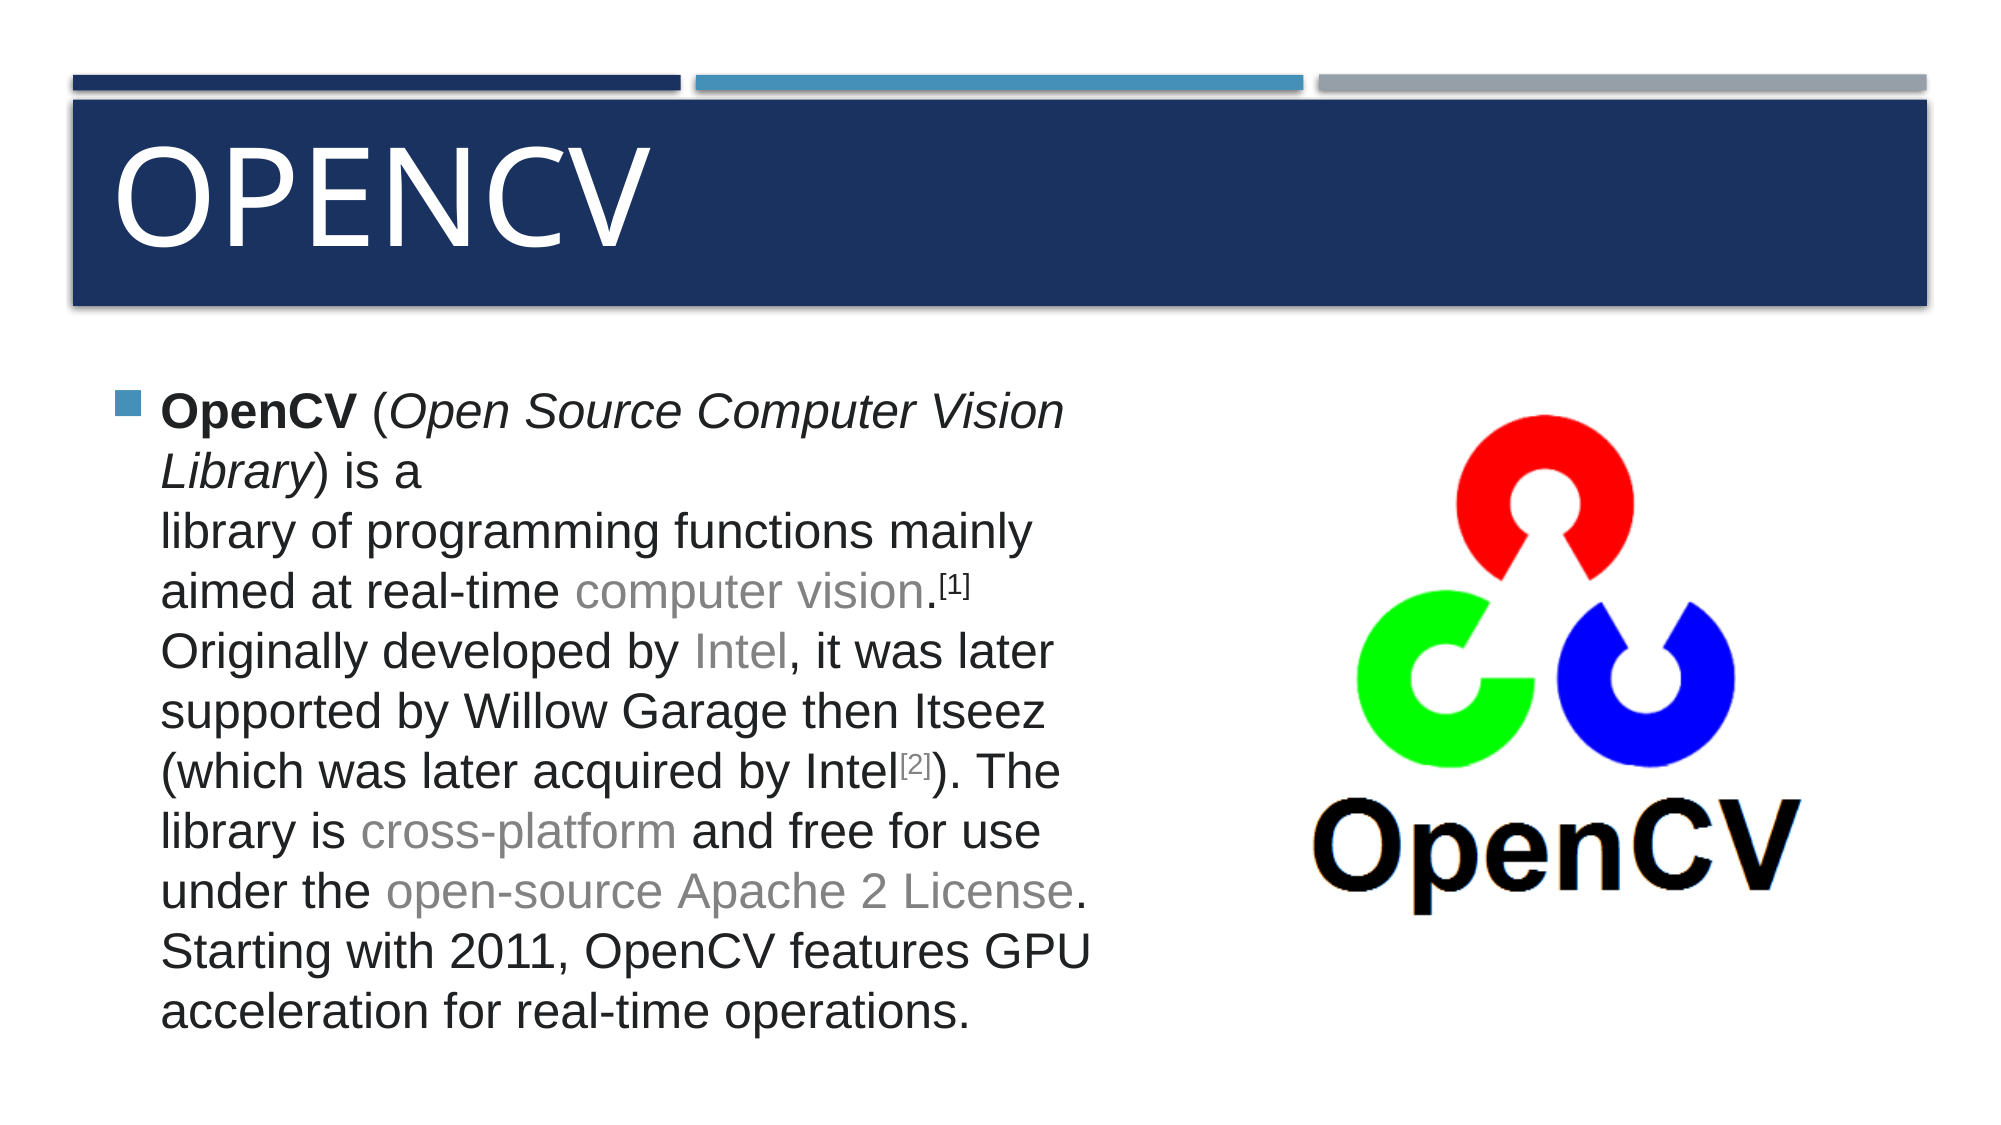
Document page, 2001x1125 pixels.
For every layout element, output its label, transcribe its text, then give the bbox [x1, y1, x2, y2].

list OpenCV (Open Source Computer Vision Library) is a library of programming functions mainly aimed at real-time computer vision.[1] Originally developed by Intel, it was later supported by Willow Garage then Itseez (which was later acquired by Intel[2]). The library is cross-platform and free for use under the open-source Apache 2 License. Starting with 2011, OpenCV features GPU acceleration for real-time operations. [95, 365, 1155, 1053]
title OPENCV [95, 119, 1905, 282]
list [1235, 364, 1906, 957]
